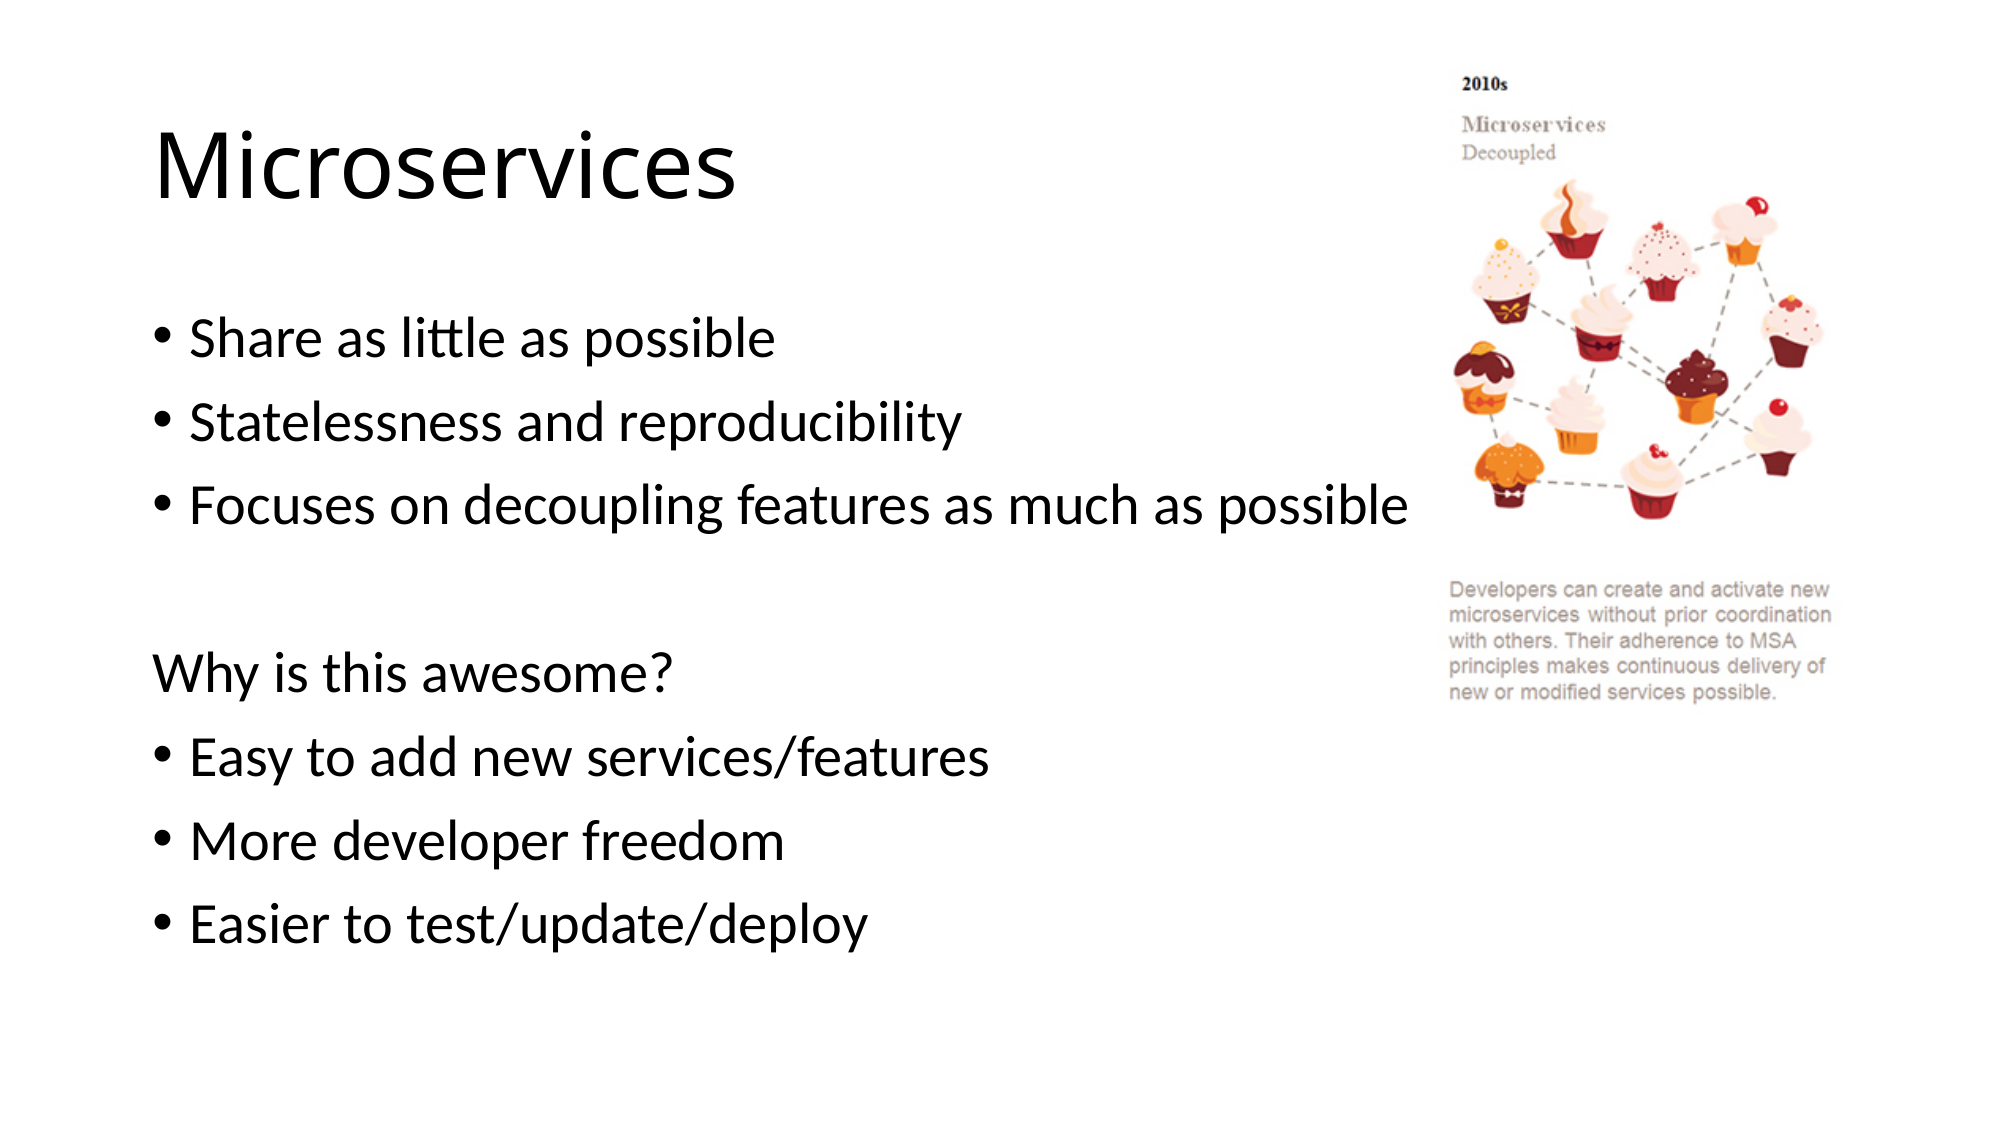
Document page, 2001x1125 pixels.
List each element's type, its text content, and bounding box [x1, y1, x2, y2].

title Microservices [137, 59, 1422, 278]
list Share as little as possible Statelessness and reproducibility Focuses on decoupling features as much as possible Why is this awesome? Easy to add new services/features More developer freedom Easier to test/update/deploy [137, 299, 1863, 1014]
picture [1422, 59, 1863, 729]
